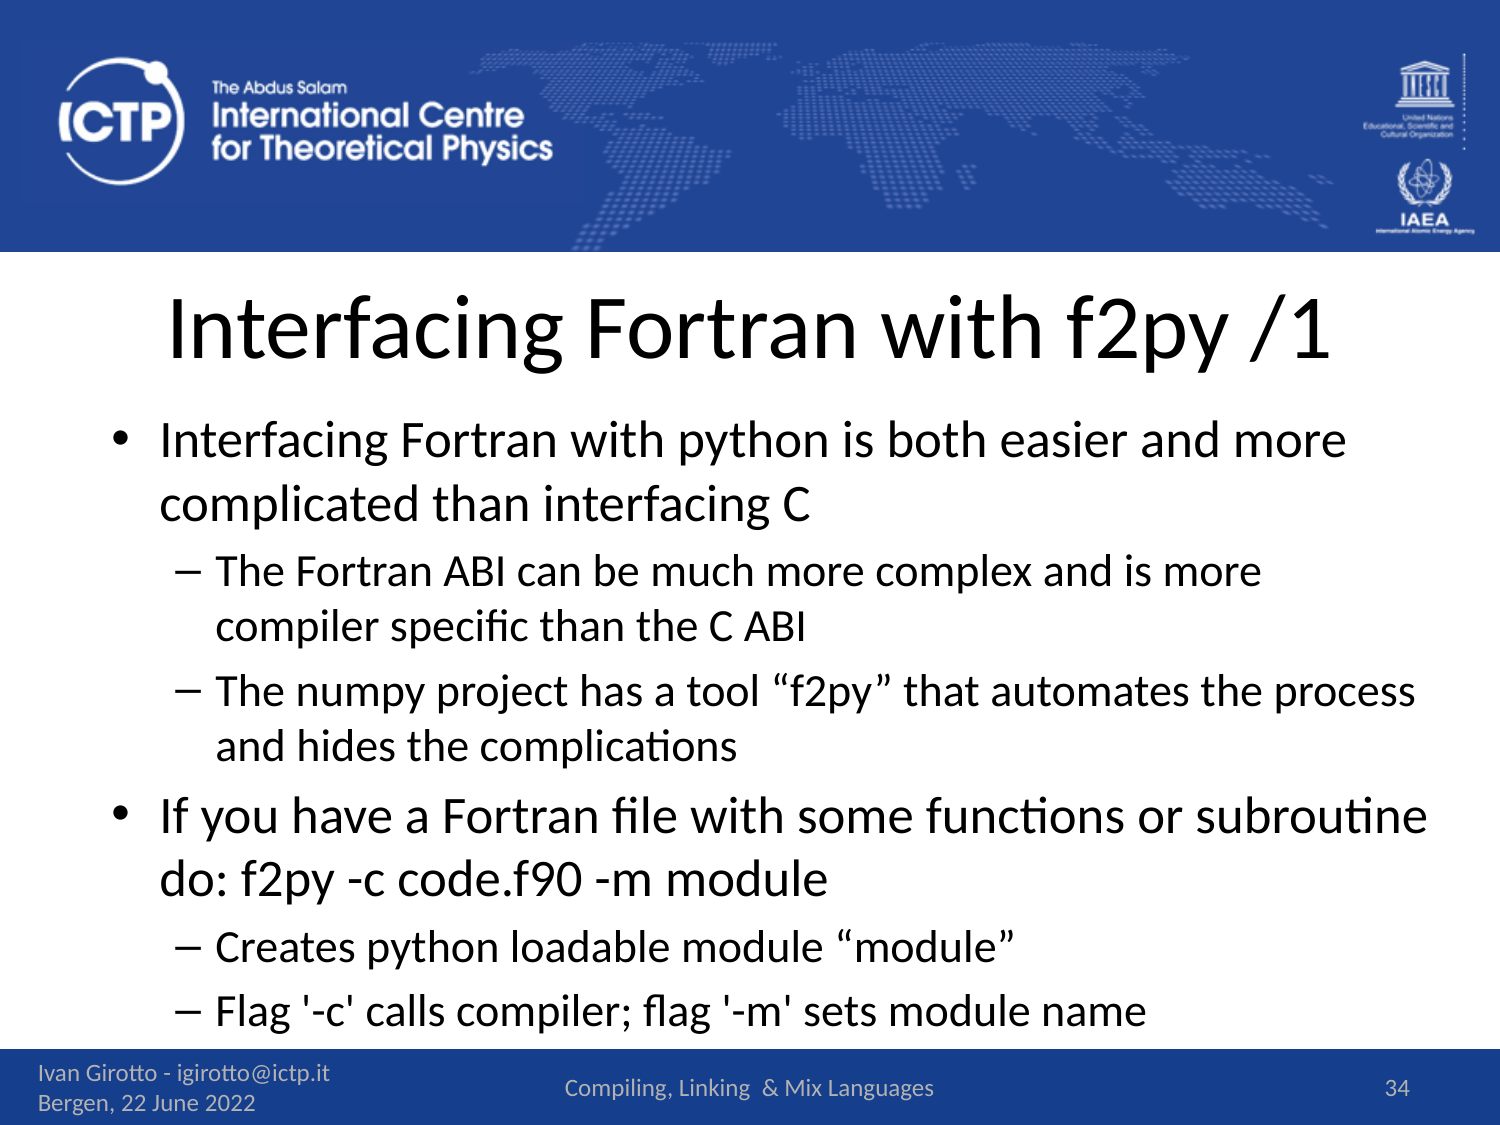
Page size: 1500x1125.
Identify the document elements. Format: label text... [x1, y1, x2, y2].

picture [0, 1049, 1500, 1125]
list Interfacing Fortran with python is both easier and more complicated than interfacing C The Fortran ABI can be much more complex and is more compiler specific than the C ABI The numpy project has a tool “f2py” that automates the process and hides the complications If you have a Fortran file with some functions or subroutine do: f2py -c code.f90 -m module Creates python loadable module “module” Flag '-c' calls compiler; flag '-m' sets module name [96, 397, 1447, 1046]
footer Compiling, Linking & Mix Languages [425, 1056, 1074, 1117]
picture [0, 0, 1500, 252]
slide_number 34 [1074, 1056, 1425, 1117]
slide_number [22, 1056, 425, 1117]
title Interfacing Fortran with f2py /1 [75, 256, 1425, 387]
